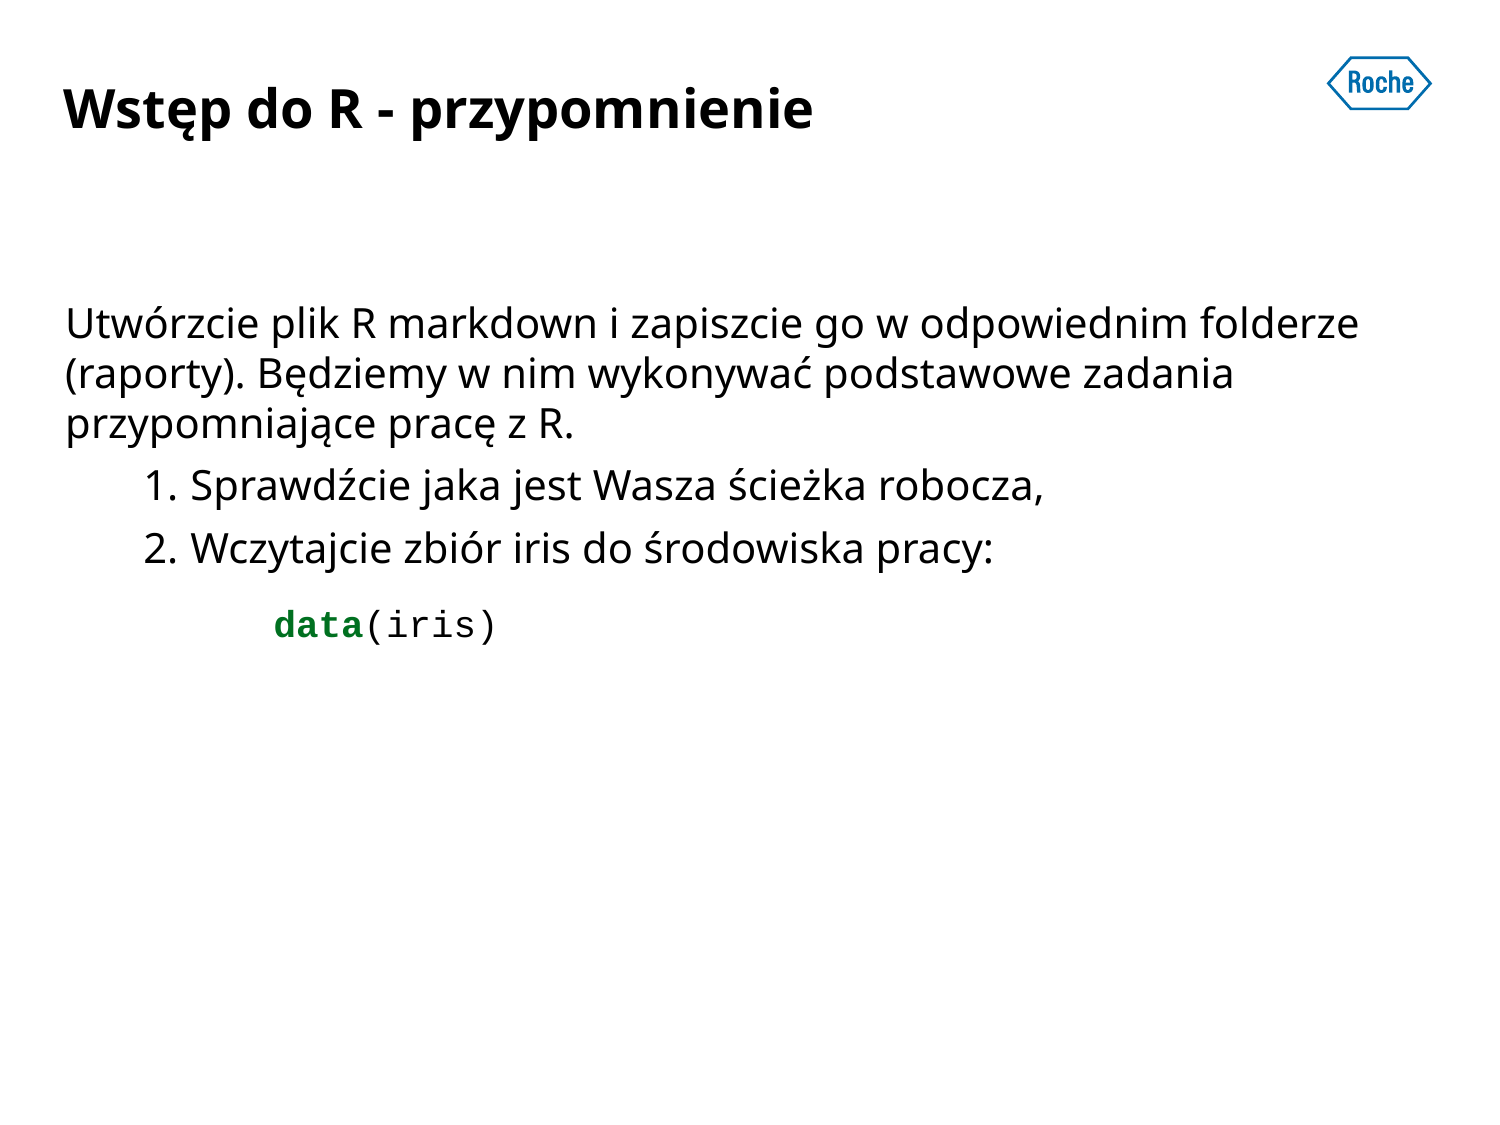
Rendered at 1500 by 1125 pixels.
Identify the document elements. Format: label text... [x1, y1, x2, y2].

title Wstęp do R - przypomnienie [63, 74, 1272, 290]
list Utwórzcie plik R markdown i zapiszcie go w odpowiednim folderze (raporty). Będziemy w nim wykonywać podstawowe zadania przypomniające pracę z R. Sprawdźcie jaka jest Wasza ścieżka robocza, Wczytajcie zbiór iris do środowiska pracy: data(iris) [65, 296, 1436, 1030]
